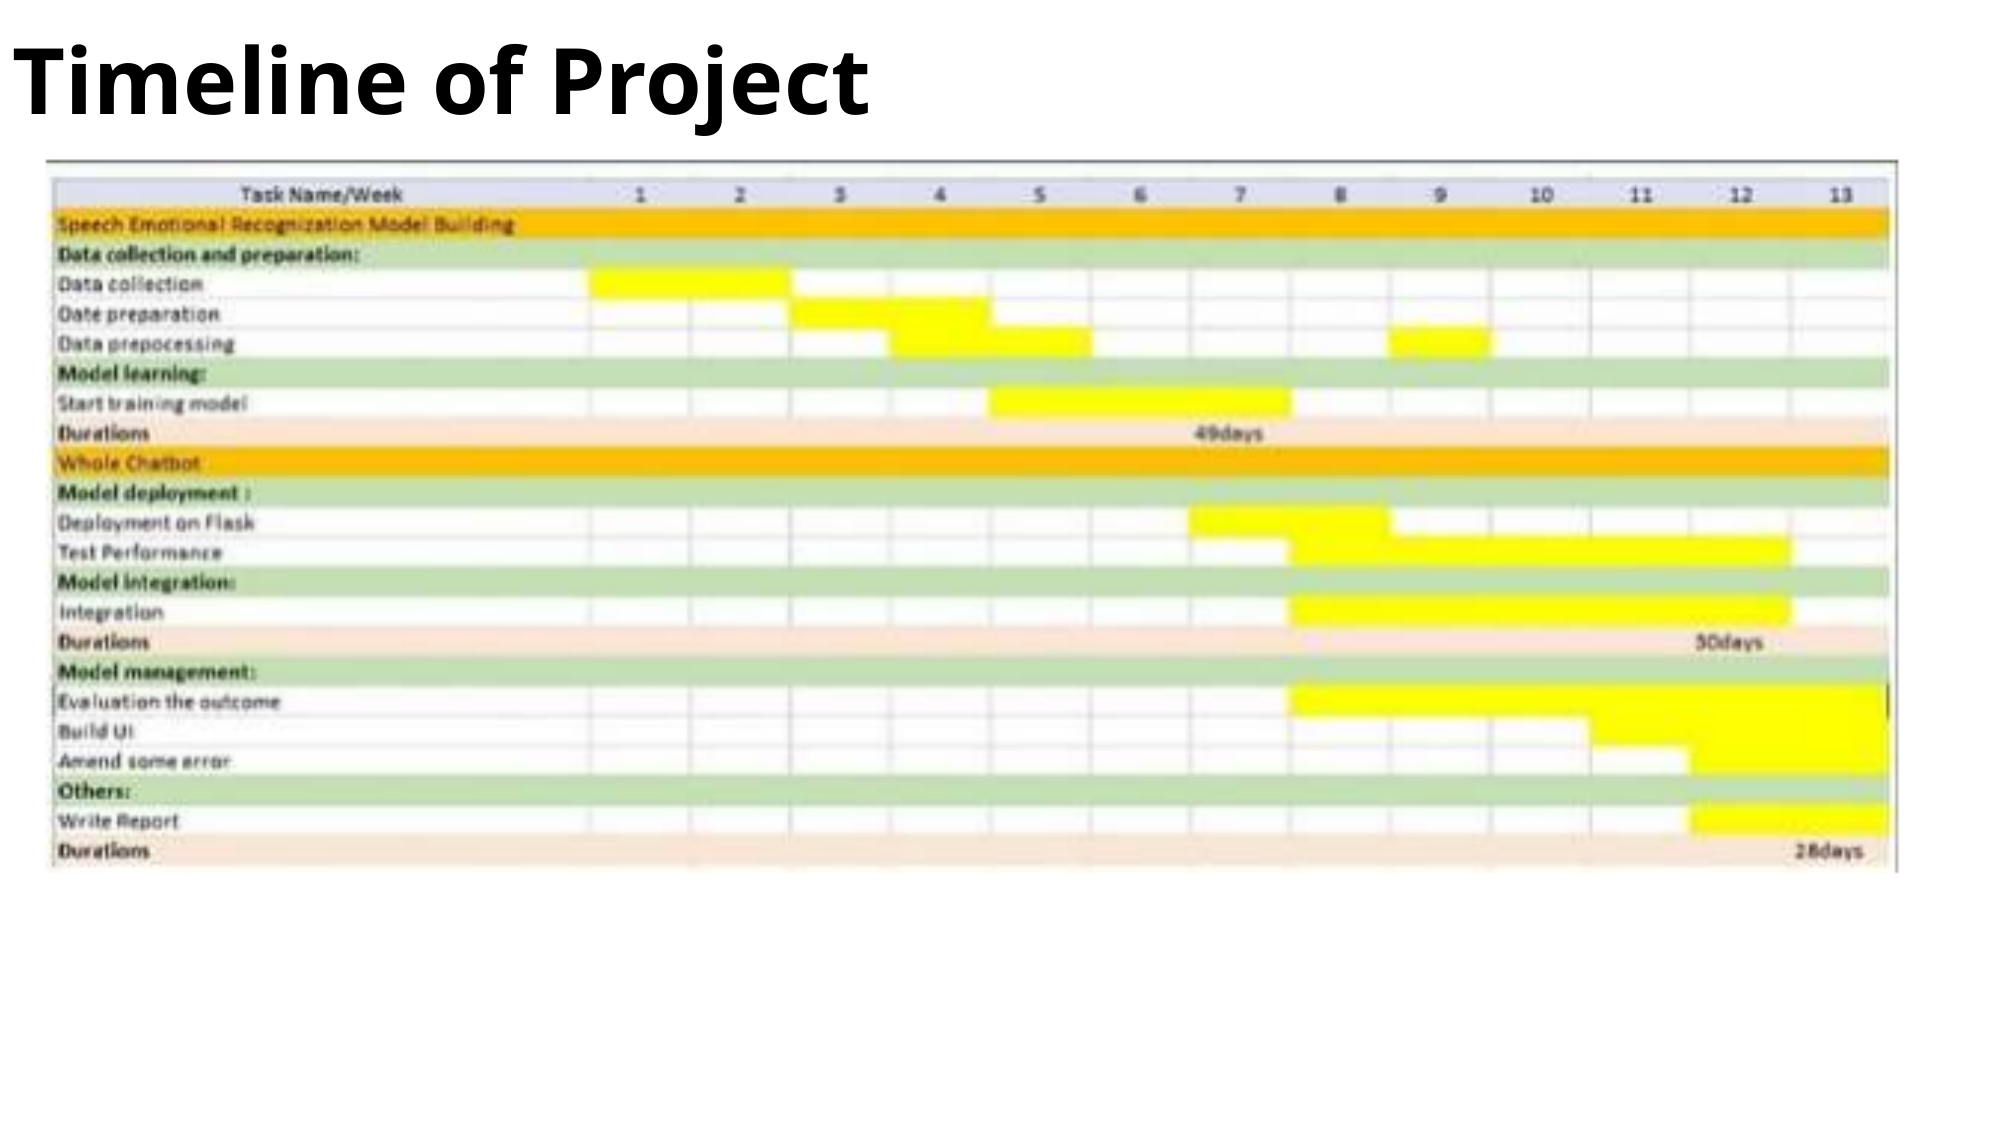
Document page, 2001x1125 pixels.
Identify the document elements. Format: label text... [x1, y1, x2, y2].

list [38, 141, 1917, 905]
title Timeline of Project [0, 0, 1723, 194]
